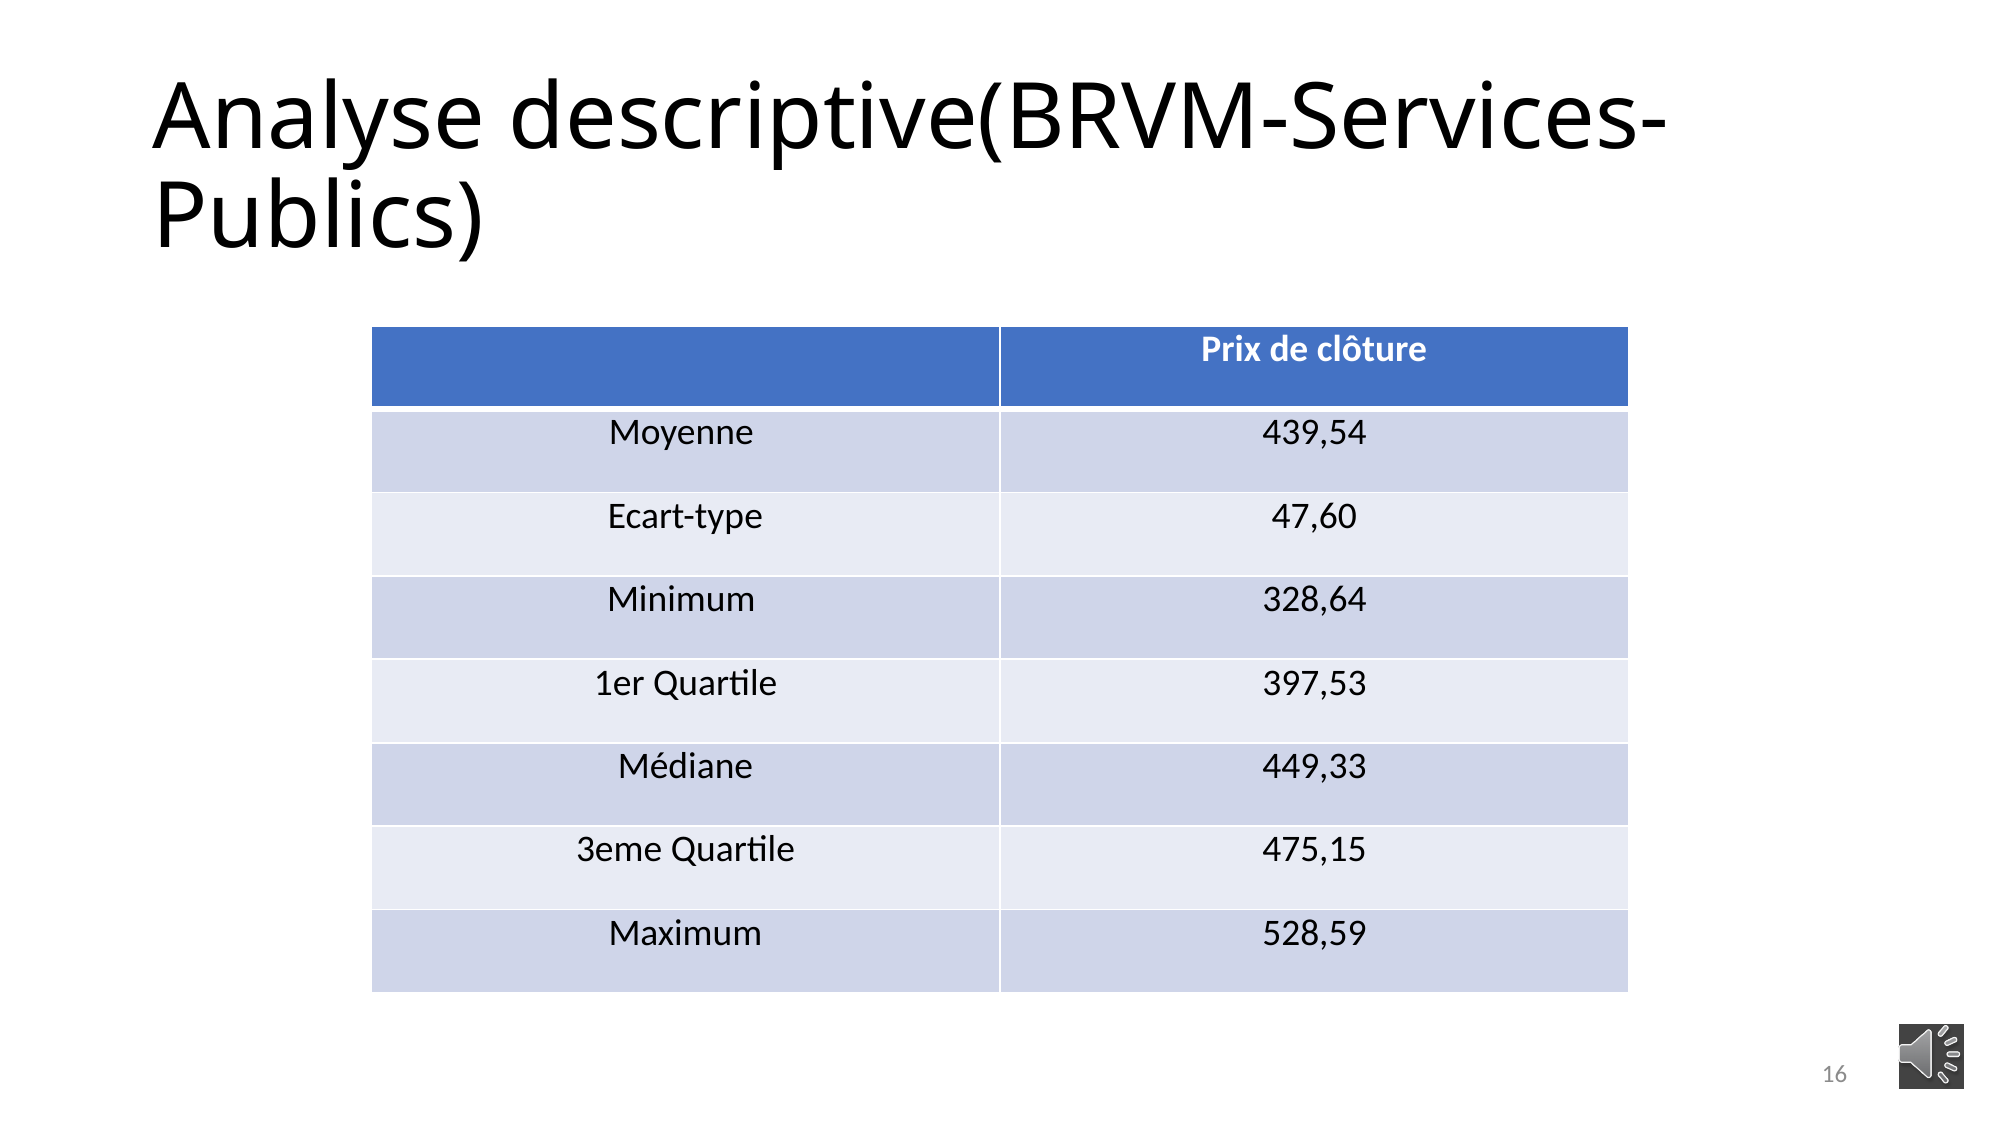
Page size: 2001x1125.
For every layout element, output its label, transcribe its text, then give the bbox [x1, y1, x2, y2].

table_header [372, 327, 999, 406]
table_cell 439,54 [1001, 412, 1628, 492]
table_cell Minimum [372, 577, 999, 658]
table_cell 449,33 [1001, 744, 1628, 825]
table_cell Médiane [372, 744, 999, 825]
table_cell 528,59 [1001, 910, 1628, 992]
picture [1897, 1022, 1965, 1090]
table_cell 1er Quartile [372, 660, 999, 742]
table_cell 3eme Quartile [372, 827, 999, 909]
table_header Prix de clôture [1001, 327, 1628, 406]
table_cell Maximum [372, 910, 999, 992]
table_cell 475,15 [1001, 827, 1628, 909]
table_cell 328,64 [1001, 577, 1628, 658]
table_cell 397,53 [1001, 660, 1628, 742]
title Analyse descriptive(BRVM-Services-Publics) [137, 59, 1863, 278]
slide_number 16 [1412, 1042, 1863, 1103]
table_cell Moyenne [372, 412, 999, 492]
table_cell 47,60 [1001, 493, 1628, 575]
table_cell Ecart-type [372, 493, 999, 575]
